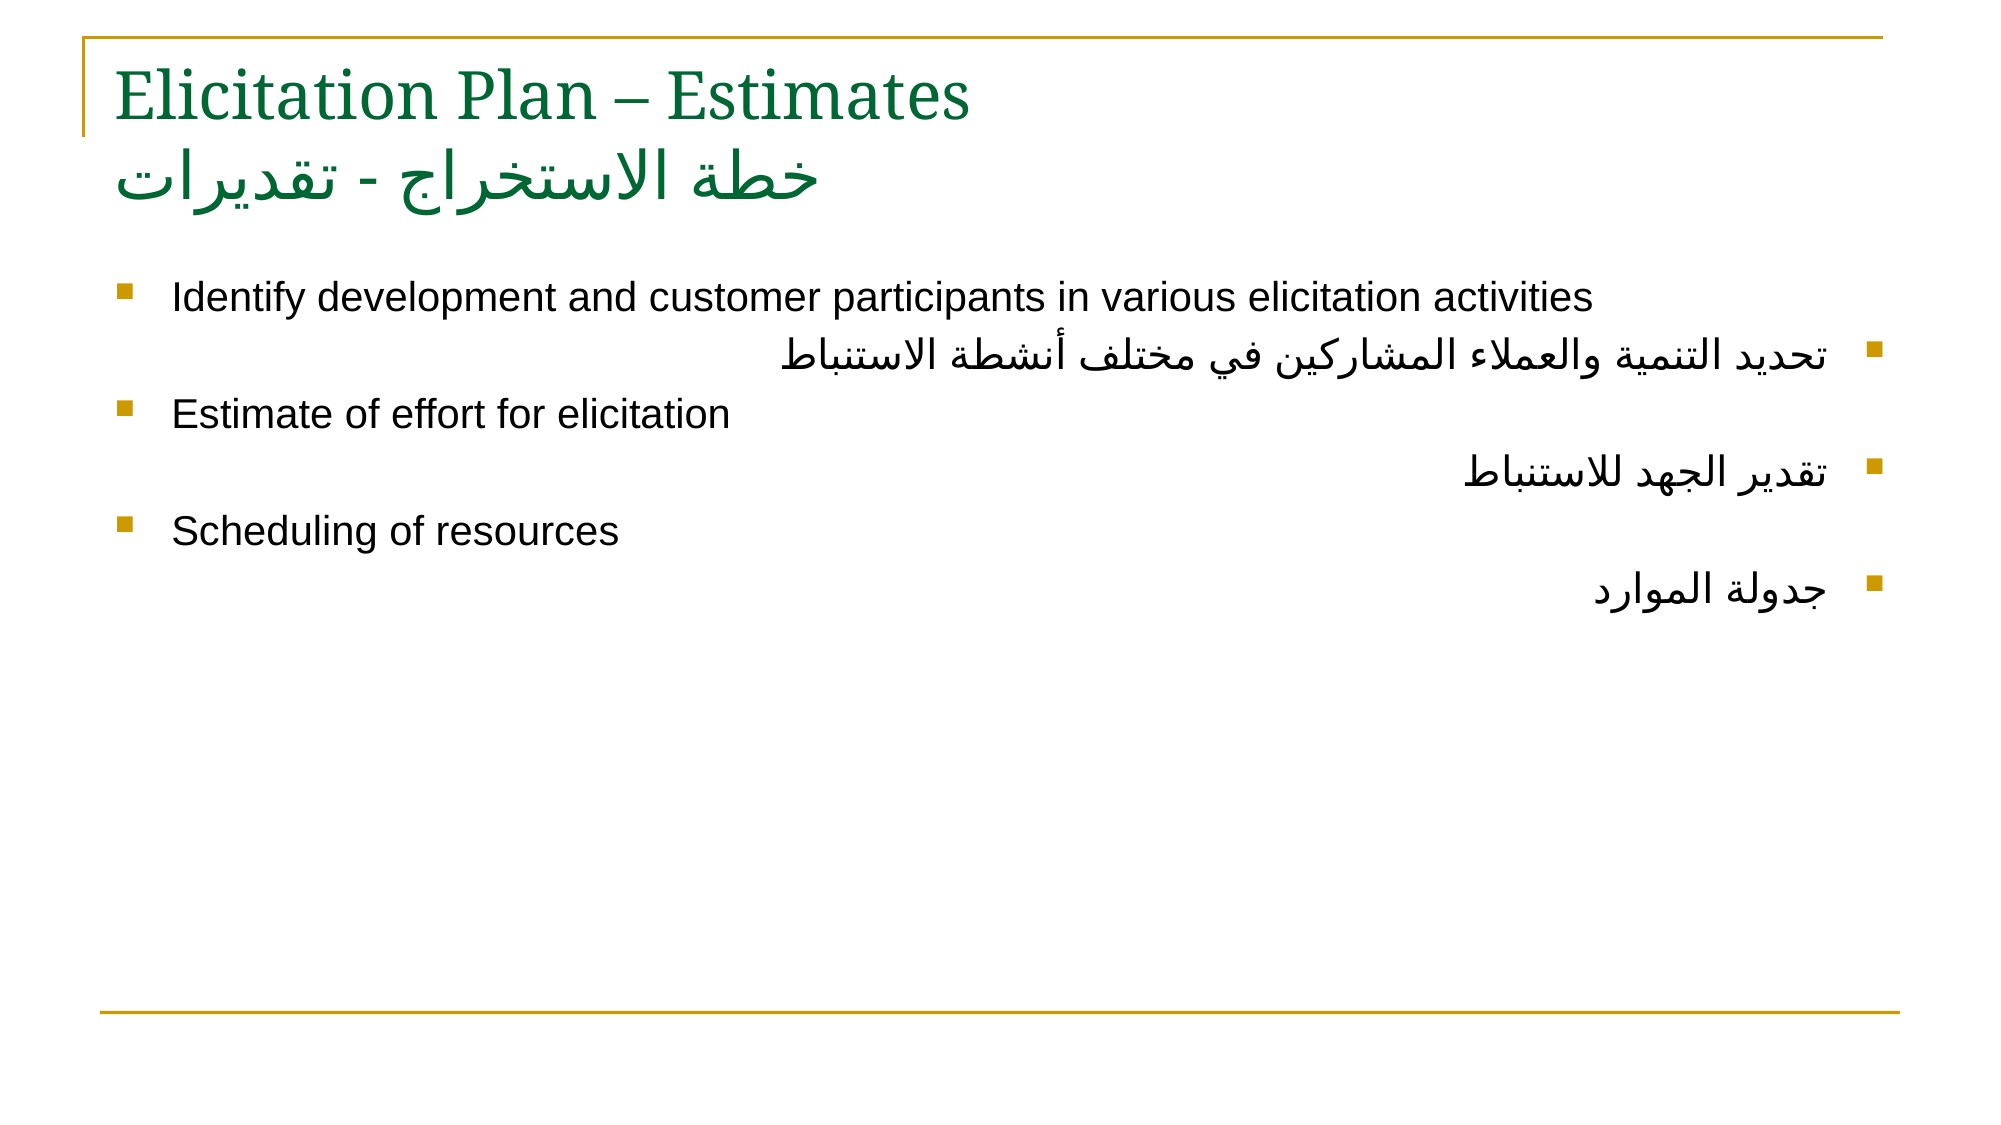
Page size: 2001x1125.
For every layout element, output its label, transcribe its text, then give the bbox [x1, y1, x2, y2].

title Elicitation Plan – Estimates خطة الاستخراج - تقديرات [99, 45, 1900, 233]
list Identify development and customer participants in various elicitation activities تحديد التنمية والعملاء المشاركين في مختلف أنشطة الاستنباط Estimate of effort for elicitation تقدير الجهد للاستنباط Scheduling of resources جدولة الموارد [99, 262, 1900, 1006]
